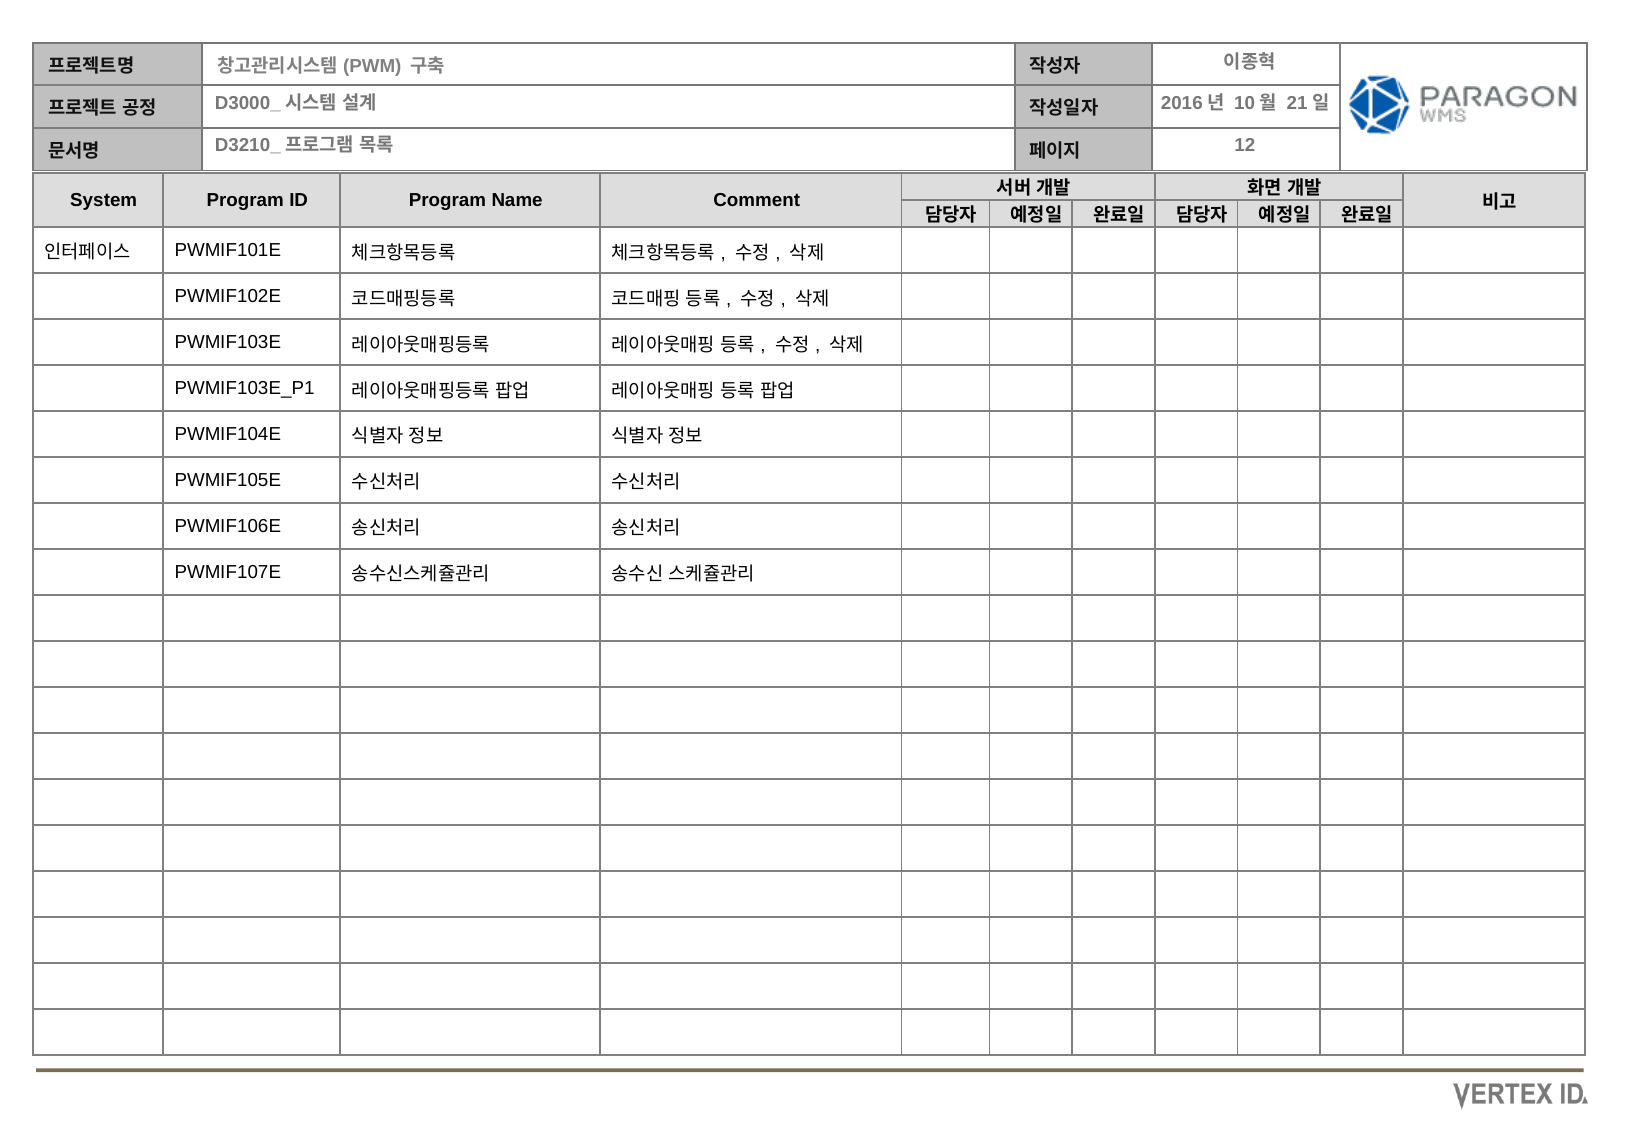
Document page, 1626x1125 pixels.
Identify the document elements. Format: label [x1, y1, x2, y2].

table_cell [341, 872, 599, 916]
table_cell [341, 964, 599, 1008]
table_cell [990, 734, 1071, 778]
table_cell [341, 550, 599, 594]
table_cell [1238, 688, 1319, 732]
table_cell [601, 320, 901, 364]
table_cell [990, 826, 1071, 870]
table_cell [1238, 780, 1319, 824]
table_cell [902, 412, 989, 456]
table_cell [902, 734, 989, 778]
table_cell [34, 550, 162, 594]
table_cell [341, 458, 599, 502]
table_cell [601, 550, 901, 594]
table_cell [34, 1010, 162, 1054]
table_cell [164, 688, 339, 732]
table_cell [1404, 918, 1584, 962]
table_cell [164, 918, 339, 962]
table_cell [902, 1010, 989, 1054]
table_cell [34, 504, 162, 548]
table_cell [601, 734, 901, 778]
table_cell [164, 642, 339, 686]
table_cell [1156, 826, 1237, 870]
table_cell [902, 504, 989, 548]
table_cell [990, 688, 1071, 732]
table_cell [34, 642, 162, 686]
table_cell [1321, 918, 1402, 962]
table_cell [1156, 964, 1237, 1008]
table_cell [1073, 412, 1154, 456]
table_cell [1238, 504, 1319, 548]
table_cell [341, 596, 599, 640]
table_cell [1156, 366, 1237, 410]
table_cell [601, 412, 901, 456]
table_cell [990, 366, 1071, 410]
table_cell [34, 596, 162, 640]
table_cell [1073, 918, 1154, 962]
table_cell [601, 366, 901, 410]
table_cell [34, 872, 162, 916]
table_cell [1073, 458, 1154, 502]
table_cell [341, 734, 599, 778]
table_cell [341, 642, 599, 686]
table_cell [34, 274, 162, 318]
table_cell [1321, 366, 1402, 410]
table_cell [1238, 201, 1319, 226]
table_cell [601, 918, 901, 962]
table_cell [1156, 596, 1237, 640]
table_cell [1156, 918, 1237, 962]
table_cell [601, 964, 901, 1008]
table_cell [902, 274, 989, 318]
table_cell [34, 412, 162, 456]
table_cell [1073, 642, 1154, 686]
table_cell [1404, 550, 1584, 594]
table_cell [601, 642, 901, 686]
table_cell [164, 964, 339, 1008]
table_cell [1073, 734, 1154, 778]
table_cell [164, 734, 339, 778]
table_cell [601, 872, 901, 916]
table_cell [1073, 826, 1154, 870]
table_cell [1404, 826, 1584, 870]
table_cell [1073, 320, 1154, 364]
table_cell [1156, 872, 1237, 916]
table_cell [1404, 780, 1584, 824]
table_cell [341, 780, 599, 824]
table_cell [1404, 642, 1584, 686]
table_cell [1321, 201, 1402, 226]
table_cell [341, 688, 599, 732]
table_cell [1321, 320, 1402, 364]
table_cell [1321, 642, 1402, 686]
table_cell [902, 872, 989, 916]
table_cell [1156, 688, 1237, 732]
table_cell [1073, 596, 1154, 640]
table_cell [601, 826, 901, 870]
table_cell [341, 228, 599, 272]
table_cell [164, 826, 339, 870]
table_cell [902, 458, 989, 502]
table_cell [1238, 964, 1319, 1008]
table_cell [1321, 872, 1402, 916]
table_cell [1073, 1010, 1154, 1054]
table_cell [1321, 780, 1402, 824]
table_header [601, 174, 901, 226]
table_cell [1238, 412, 1319, 456]
table_cell [1404, 964, 1584, 1008]
table_cell [34, 688, 162, 732]
table_cell [1238, 274, 1319, 318]
table_cell [1073, 964, 1154, 1008]
table_cell [1156, 1010, 1237, 1054]
table_cell [990, 458, 1071, 502]
table_cell [341, 1010, 599, 1054]
table_cell [1238, 826, 1319, 870]
table_cell [34, 228, 162, 272]
table_header [1404, 174, 1584, 226]
table_cell [1156, 734, 1237, 778]
table_cell [902, 228, 989, 272]
table_cell [601, 504, 901, 548]
table_cell [341, 826, 599, 870]
table_cell [1156, 320, 1237, 364]
table_header [341, 174, 599, 226]
table_cell [902, 201, 989, 226]
table_cell [34, 964, 162, 1008]
table_cell [164, 366, 339, 410]
table_cell [1321, 1010, 1402, 1054]
table_cell [990, 504, 1071, 548]
table_cell [1156, 228, 1237, 272]
table_cell [1404, 320, 1584, 364]
table_cell [990, 918, 1071, 962]
table_cell [1156, 642, 1237, 686]
table_header [164, 174, 339, 226]
table_cell [1404, 458, 1584, 502]
table_cell [990, 780, 1071, 824]
table_cell [1321, 826, 1402, 870]
table_cell [601, 1010, 901, 1054]
table_cell [902, 918, 989, 962]
table_cell [1321, 734, 1402, 778]
table_cell [1321, 504, 1402, 548]
table_cell [1404, 872, 1584, 916]
table_cell [990, 596, 1071, 640]
table_cell [1156, 458, 1237, 502]
table_cell [1073, 872, 1154, 916]
table_header [902, 174, 1154, 199]
table_cell [902, 642, 989, 686]
table_cell [1238, 1010, 1319, 1054]
table_cell [164, 1010, 339, 1054]
table_cell [1321, 596, 1402, 640]
table_cell [34, 458, 162, 502]
table_cell [601, 274, 901, 318]
table_cell [164, 550, 339, 594]
table_cell [990, 642, 1071, 686]
table_cell [1156, 201, 1237, 226]
table_cell [341, 412, 599, 456]
table_cell [164, 274, 339, 318]
table_cell [1238, 458, 1319, 502]
table_cell [1156, 780, 1237, 824]
table_cell [164, 596, 339, 640]
table_cell [1156, 504, 1237, 548]
table_cell [1073, 550, 1154, 594]
table_cell [902, 596, 989, 640]
table_cell [1073, 201, 1154, 226]
table_cell [902, 964, 989, 1008]
table_cell [601, 228, 901, 272]
table_cell [902, 688, 989, 732]
table_cell [1238, 872, 1319, 916]
table_cell [1321, 412, 1402, 456]
table_cell [341, 366, 599, 410]
table_cell [1238, 366, 1319, 410]
table_cell [1321, 964, 1402, 1008]
table_cell [902, 366, 989, 410]
table_cell [990, 228, 1071, 272]
table_cell [601, 780, 901, 824]
table_cell [1404, 734, 1584, 778]
table_cell [1238, 734, 1319, 778]
table_cell [601, 458, 901, 502]
table_cell [1404, 274, 1584, 318]
text_box [1126, 42, 1368, 122]
table_cell [990, 201, 1071, 226]
table_cell [1404, 412, 1584, 456]
table_cell [1404, 228, 1584, 272]
table_cell [1404, 366, 1584, 410]
table_cell [34, 734, 162, 778]
table_cell [990, 1010, 1071, 1054]
table_cell [1404, 688, 1584, 732]
table_cell [990, 872, 1071, 916]
table_cell [341, 320, 599, 364]
table_cell [1073, 274, 1154, 318]
table_cell [164, 504, 339, 548]
table_cell [1073, 688, 1154, 732]
table_header [34, 174, 162, 226]
table_cell [34, 826, 162, 870]
table_cell [34, 320, 162, 364]
table_cell [1073, 228, 1154, 272]
table_cell [1404, 596, 1584, 640]
table_cell [1156, 274, 1237, 318]
table_cell [990, 964, 1071, 1008]
table_cell [34, 918, 162, 962]
table_cell [1321, 688, 1402, 732]
table_cell [990, 550, 1071, 594]
table_cell [164, 412, 339, 456]
table_cell [164, 780, 339, 824]
table_cell [341, 918, 599, 962]
table_cell [1238, 320, 1319, 364]
table_cell [902, 826, 989, 870]
table_cell [1238, 228, 1319, 272]
table_cell [990, 274, 1071, 318]
table_cell [1404, 1010, 1584, 1054]
table_cell [1238, 550, 1319, 594]
table_cell [1073, 366, 1154, 410]
table_cell [1238, 596, 1319, 640]
table_cell [1073, 504, 1154, 548]
table_cell [1321, 228, 1402, 272]
table_cell [164, 228, 339, 272]
table_cell [1238, 918, 1319, 962]
table_cell [1238, 642, 1319, 686]
table_cell [341, 504, 599, 548]
table_cell [1321, 458, 1402, 502]
table_cell [34, 366, 162, 410]
table_cell [990, 412, 1071, 456]
table_cell [1321, 550, 1402, 594]
table_cell [1321, 274, 1402, 318]
table_cell [601, 688, 901, 732]
table_header [1156, 174, 1402, 199]
table_cell [1404, 504, 1584, 548]
table_cell [902, 320, 989, 364]
table_cell [164, 320, 339, 364]
table_cell [1156, 550, 1237, 594]
picture [1344, 74, 1584, 137]
table_cell [1156, 412, 1237, 456]
table_cell [164, 872, 339, 916]
table_cell [902, 780, 989, 824]
table_cell [341, 274, 599, 318]
table_cell [1073, 780, 1154, 824]
table_cell [34, 780, 162, 824]
table_cell [902, 550, 989, 594]
table_cell [990, 320, 1071, 364]
table_cell [601, 596, 901, 640]
table_cell [164, 458, 339, 502]
